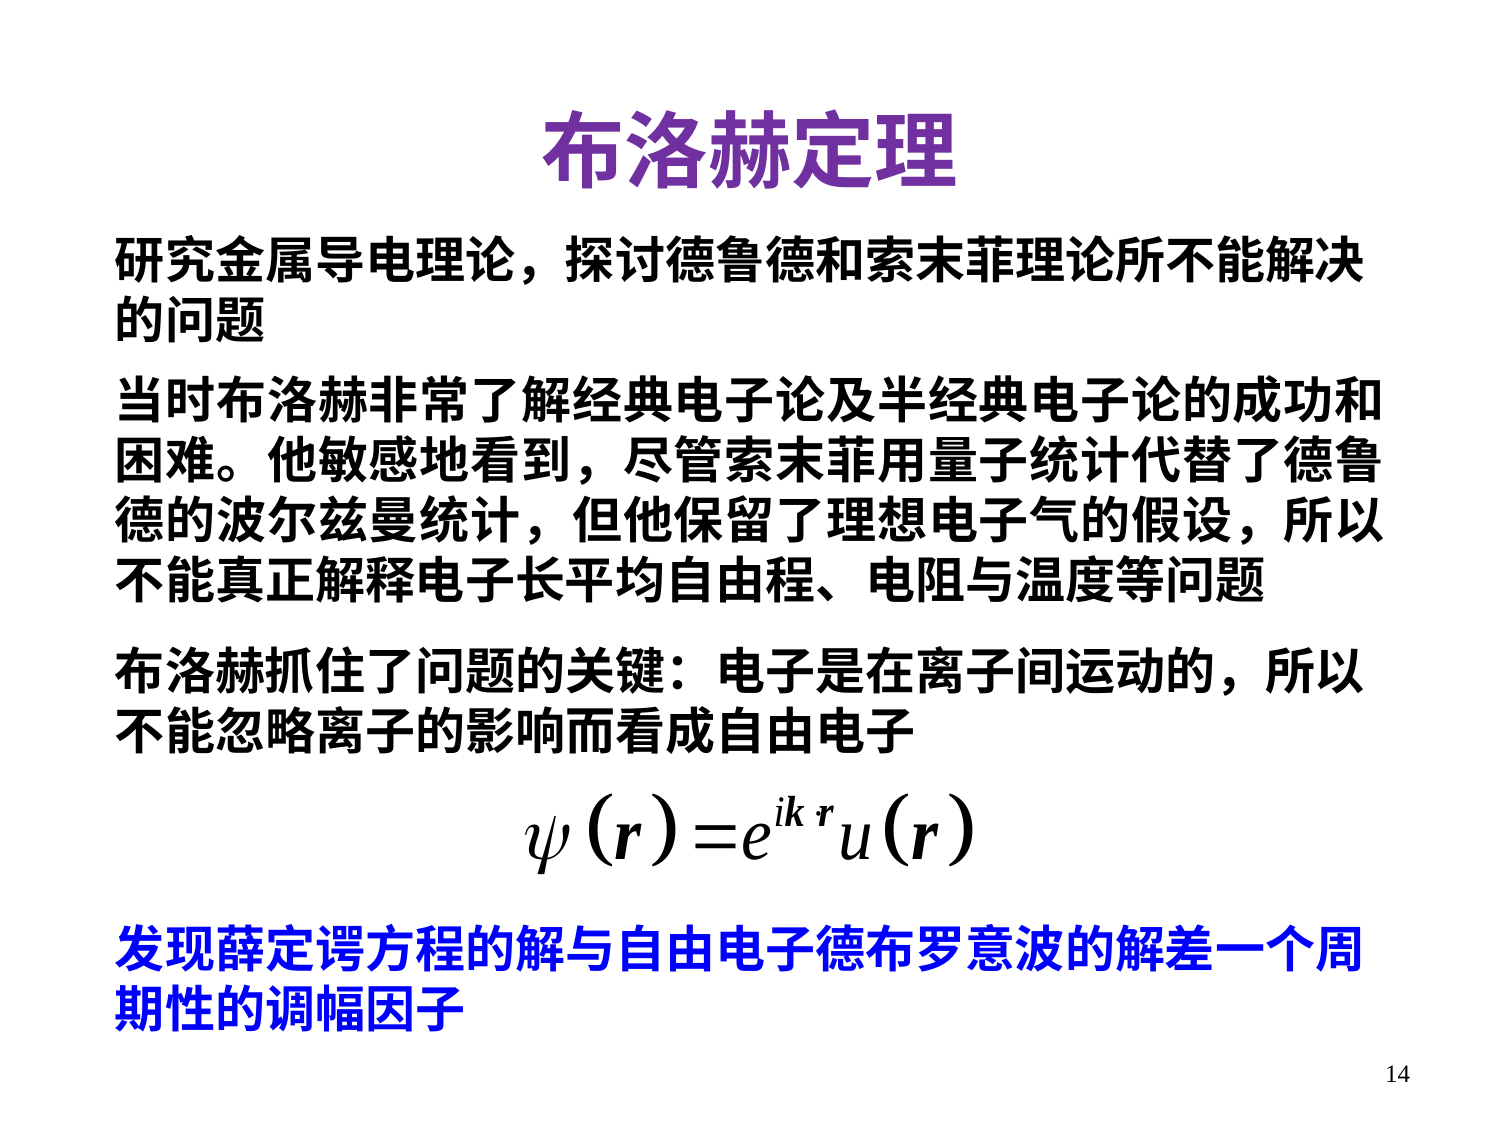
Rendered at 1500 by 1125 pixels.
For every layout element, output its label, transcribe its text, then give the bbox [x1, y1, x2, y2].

text_box 研究金属导电理论，探讨德鲁德和索末菲理论所不能解决的问题 [100, 221, 1400, 356]
text_box 当时布洛赫非常了解经典电子论及半经典电子论的成功和困难。他敏感地看到，尽管索末菲用量子统计代替了德鲁德的波尔兹曼统计，但他保留了理想电子气的假设，所以不能真正解释电子长平均自由程、电阻与温度等问题 [100, 361, 1400, 617]
text_box 布洛赫定理 [413, 54, 1087, 221]
text_box 布洛赫抓住了问题的关键：电子是在离子间运动的，所以不能忽略离子的影响而看成自由电子 [100, 632, 1400, 768]
text_box 发现薛定谔方程的解与自由电子德布罗意波的解差一个周期性的调幅因子 [100, 910, 1400, 1045]
slide_number 14 [1074, 1042, 1425, 1103]
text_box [519, 777, 981, 904]
